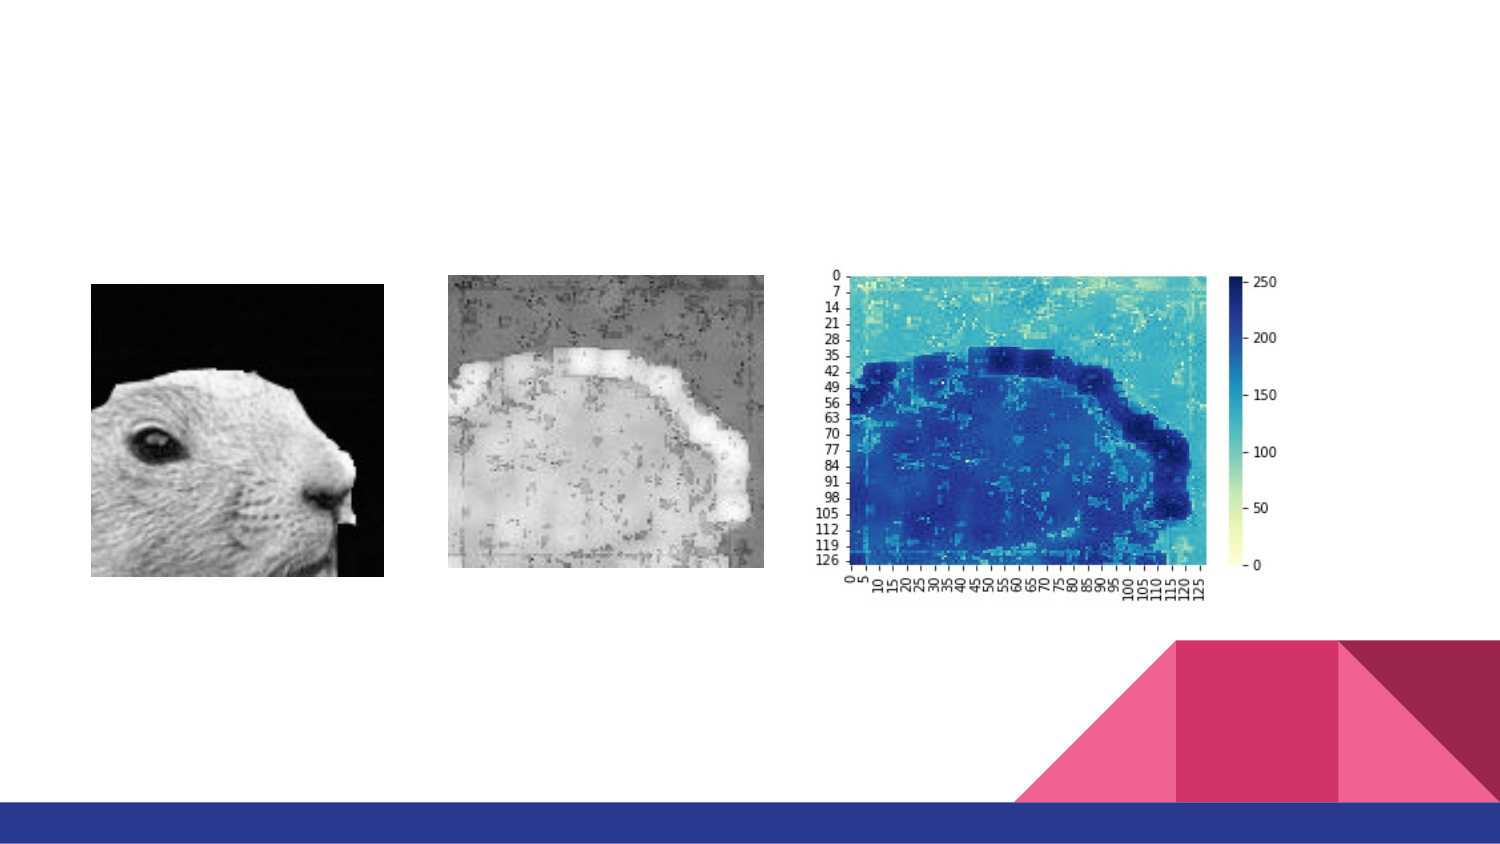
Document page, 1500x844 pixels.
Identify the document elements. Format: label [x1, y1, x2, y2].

picture [91, 284, 384, 577]
picture [448, 275, 764, 569]
picture [778, 230, 1353, 614]
